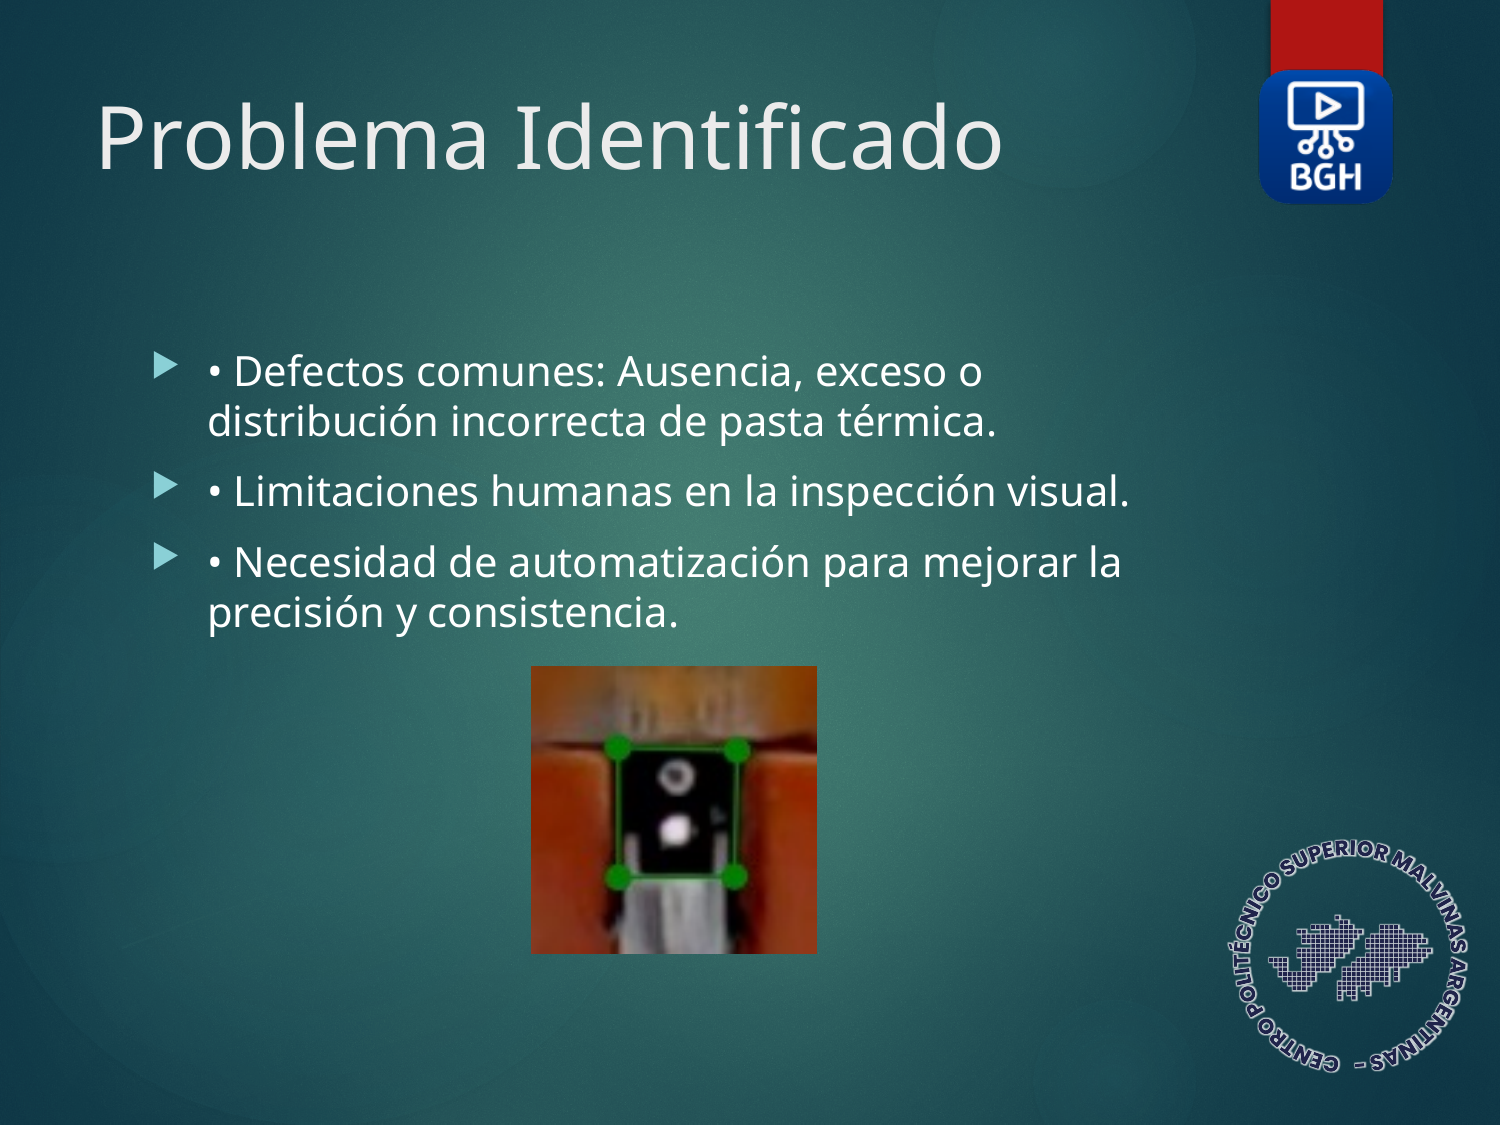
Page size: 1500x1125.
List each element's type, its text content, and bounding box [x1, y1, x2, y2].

list • Defectos comunes: Ausencia, exceso o distribución incorrecta de pasta térmica. • Limitaciones humanas en la inspección visual. • Necesidad de automatización para mejorar la precisión y consistencia. [135, 336, 1237, 1025]
picture [1227, 840, 1467, 1072]
title Problema Identificado [79, 74, 1237, 304]
picture [1253, 63, 1399, 210]
picture [531, 666, 817, 955]
